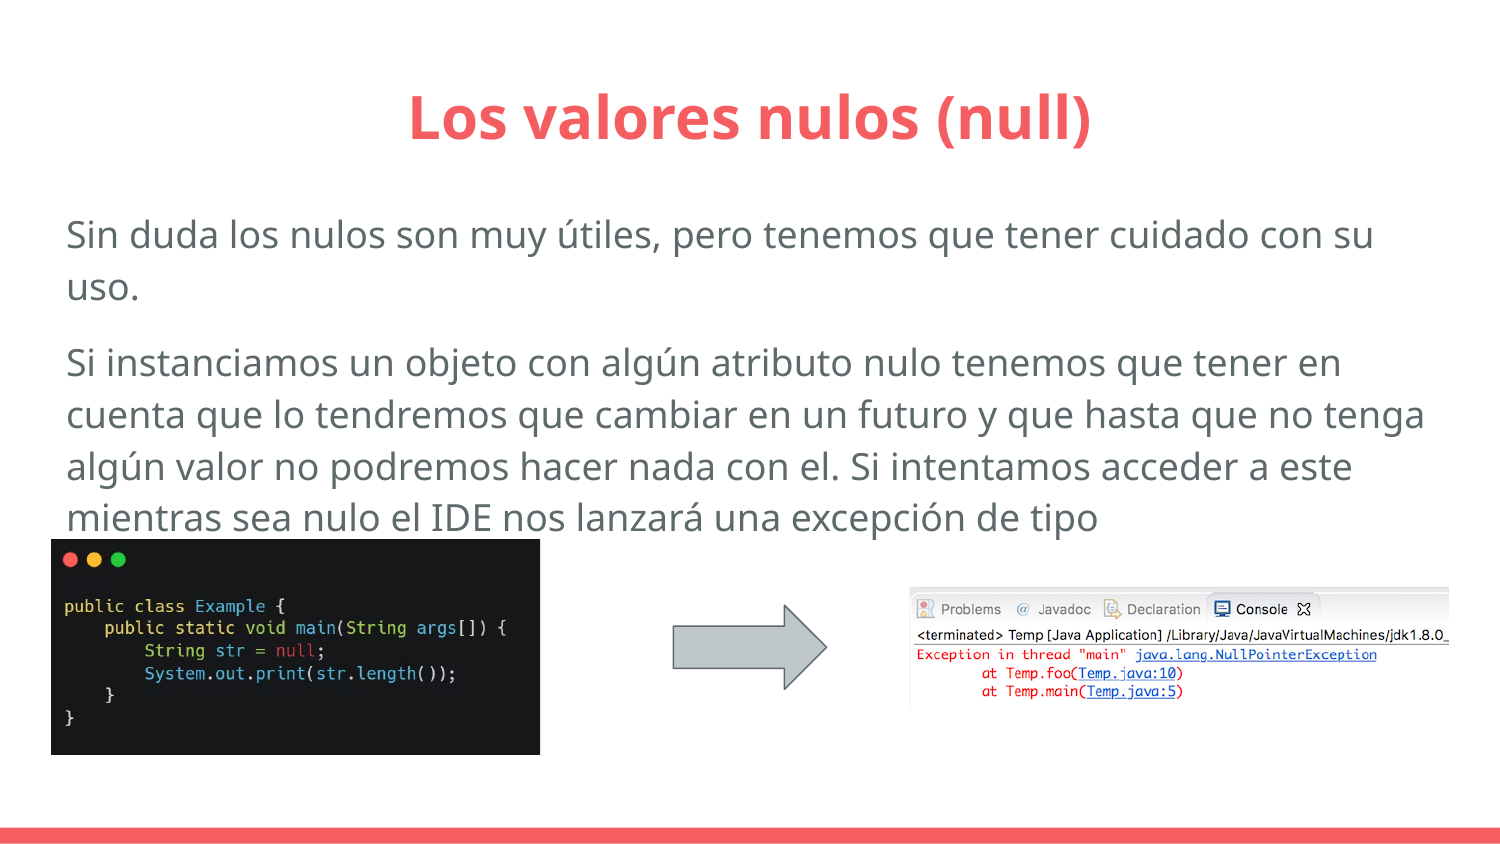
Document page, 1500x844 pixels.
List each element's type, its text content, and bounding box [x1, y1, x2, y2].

picture [50, 539, 541, 755]
title Los valores nulos (null) [51, 64, 1449, 167]
picture [909, 586, 1450, 708]
text_box [673, 605, 827, 690]
list Sin duda los nulos son muy útiles, pero tenemos que tener cuidado con su uso. Si instanciamos un objeto con algún atributo nulo tenemos que tener en cuenta que lo tendremos que cambiar en un futuro y que hasta que no tenga algún valor no podremos hacer nada con el. Si intentamos acceder a este mientras sea nulo el IDE nos lanzará una excepción de tipo NullPointerException. [51, 189, 1449, 750]
